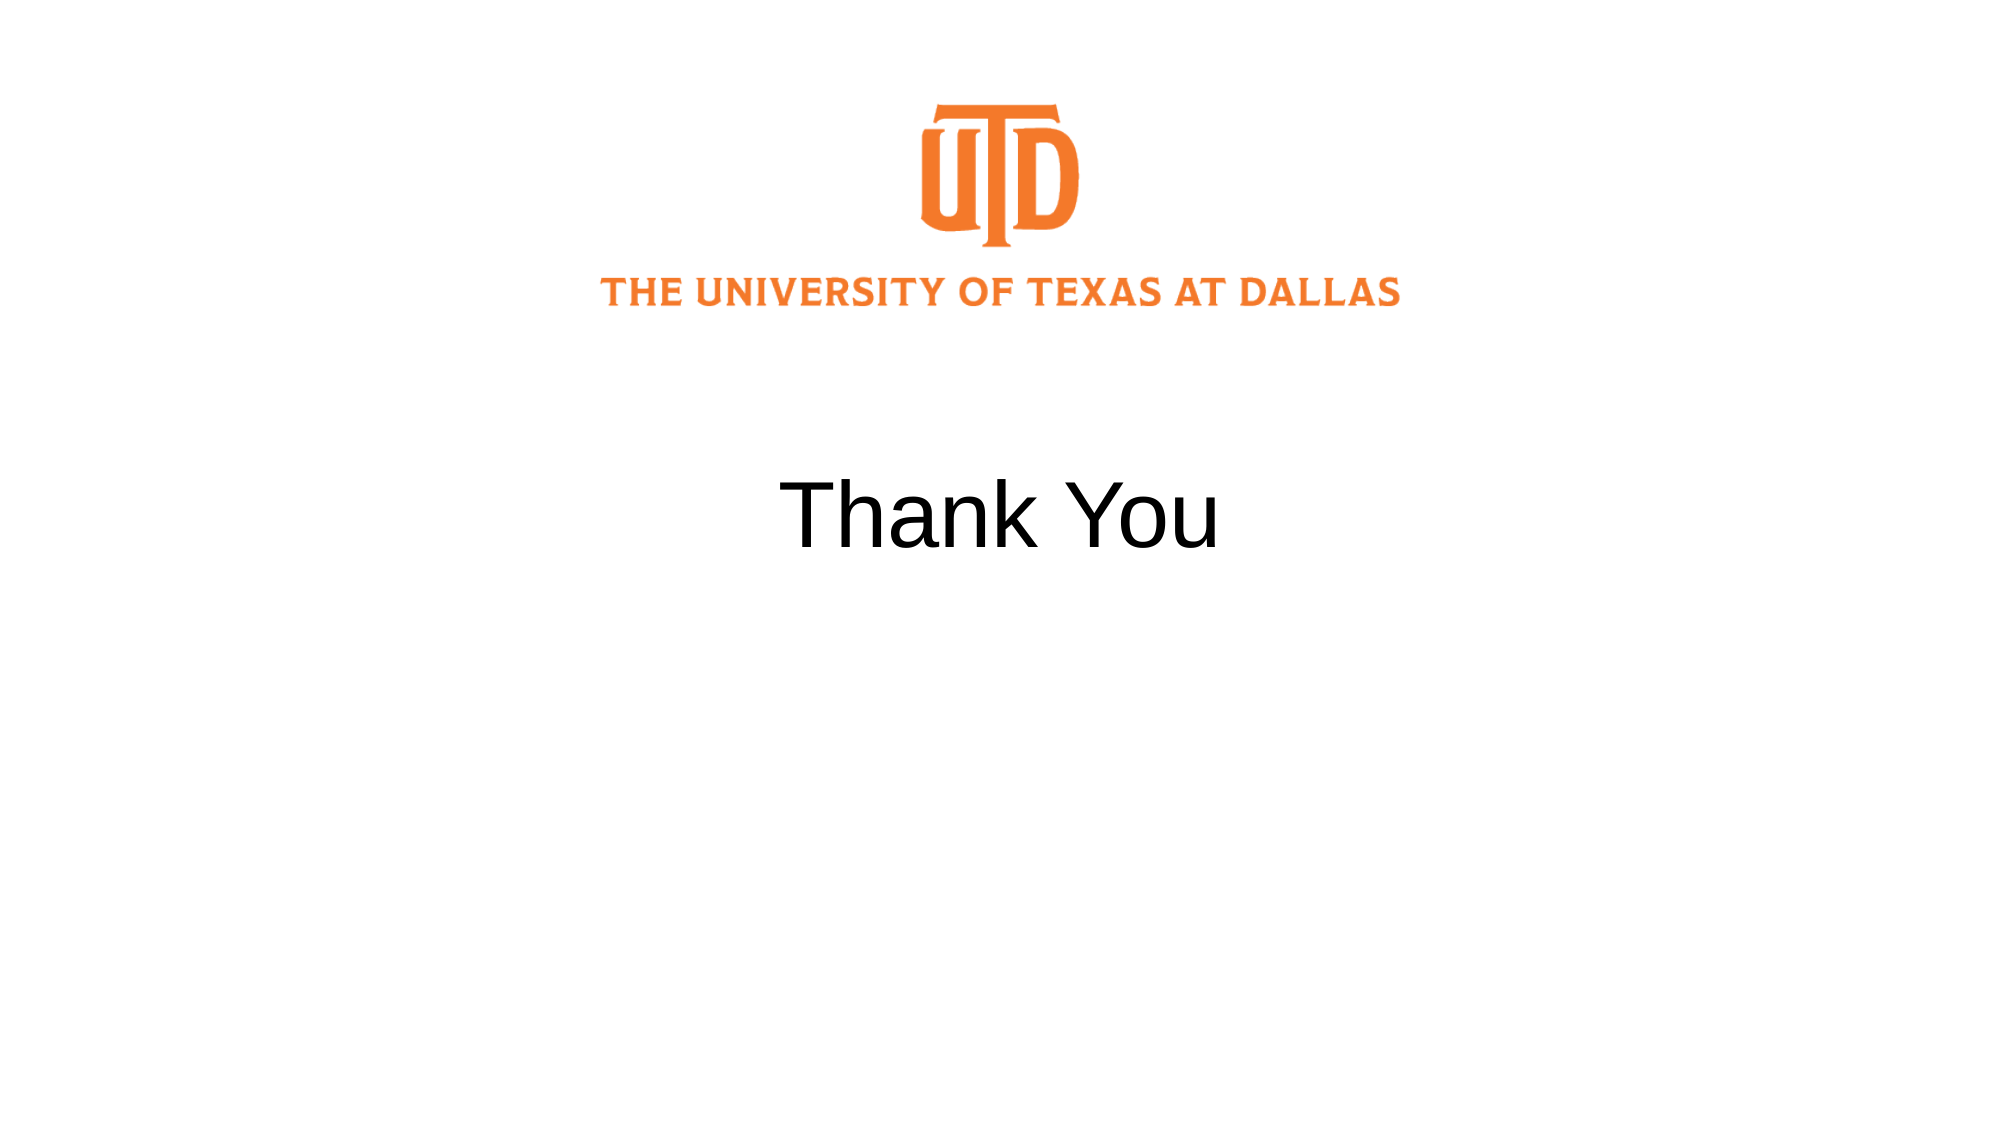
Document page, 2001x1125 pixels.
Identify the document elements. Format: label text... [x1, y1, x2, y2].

picture [570, 33, 1430, 184]
title Thank You [249, 184, 1750, 576]
